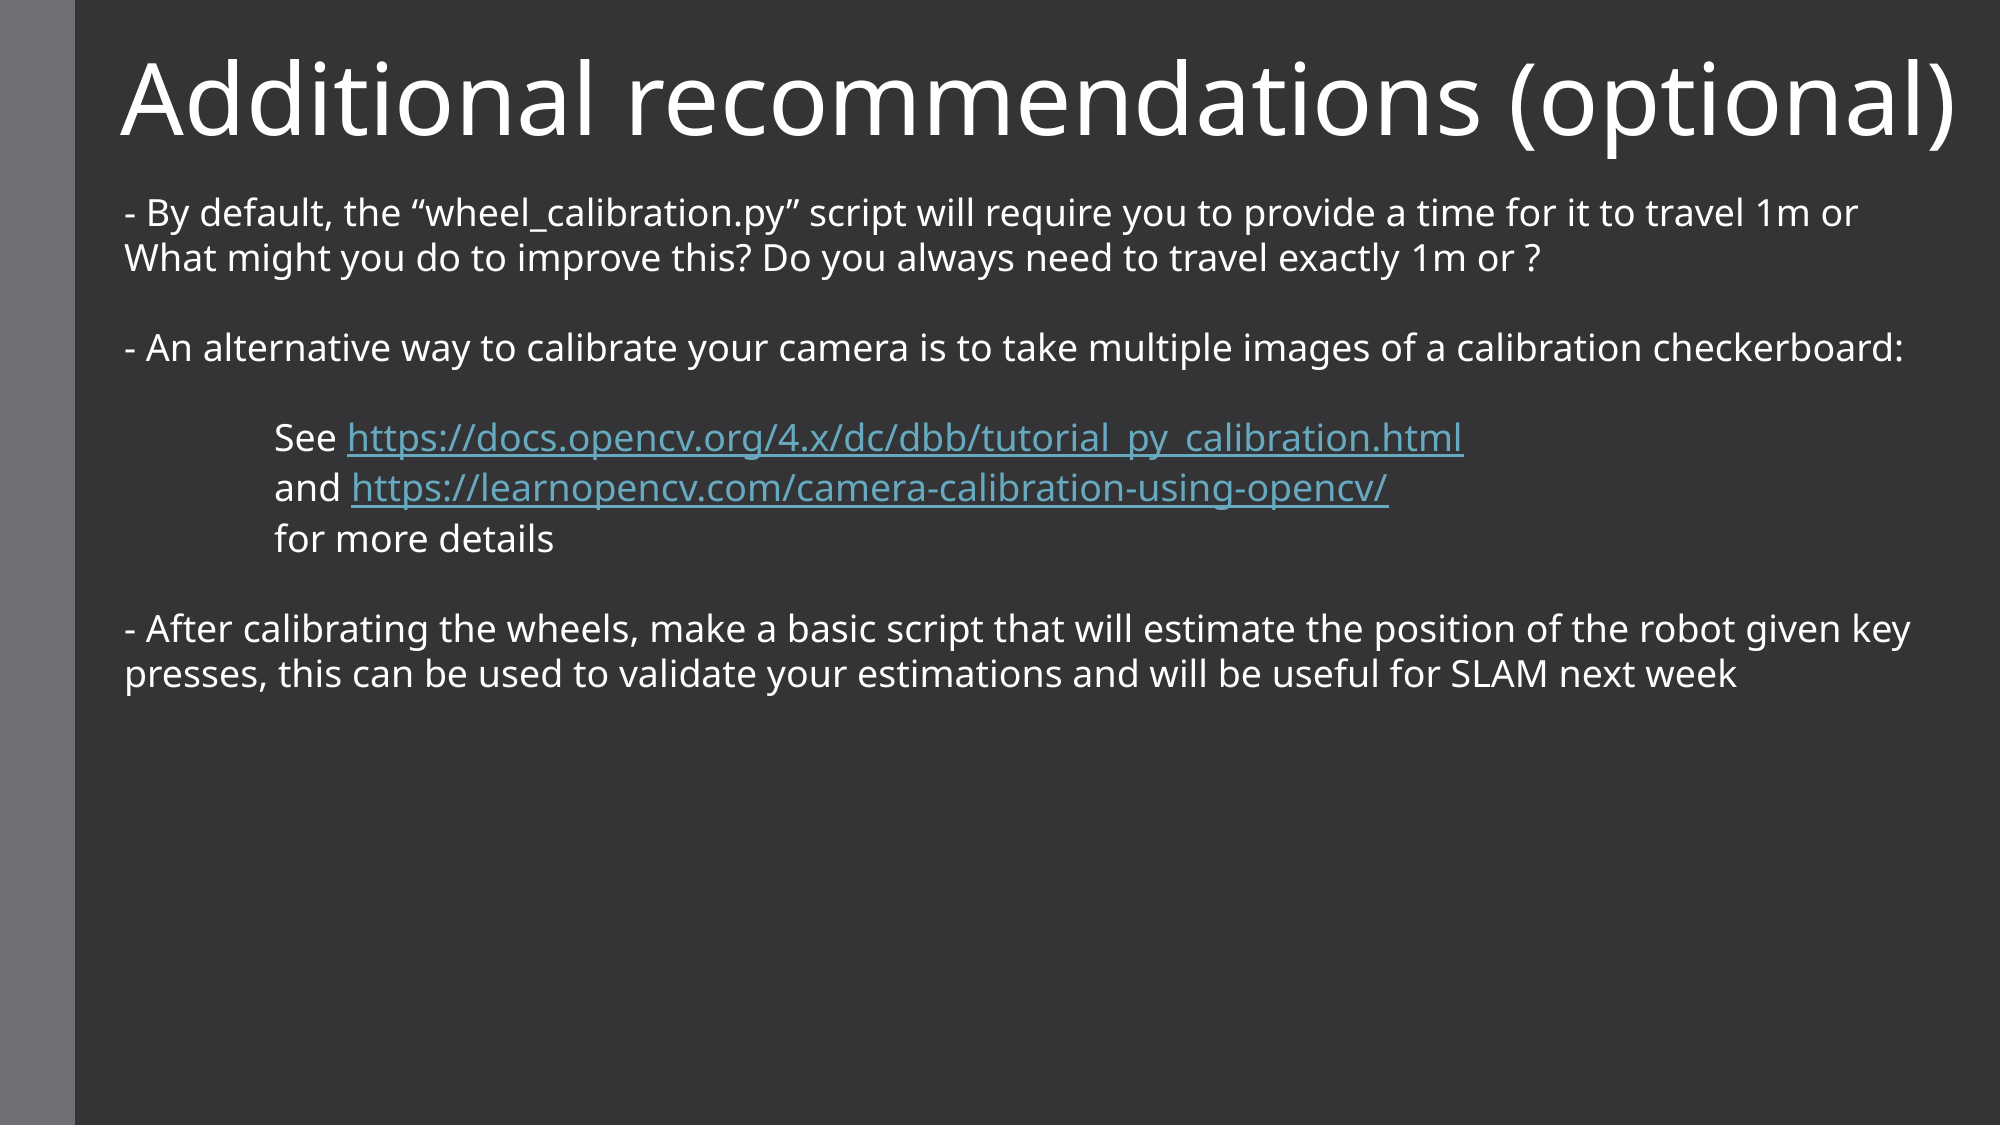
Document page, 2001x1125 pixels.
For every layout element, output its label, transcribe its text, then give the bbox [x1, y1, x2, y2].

text_box Additional recommendations (optional) [78, 28, 2000, 163]
